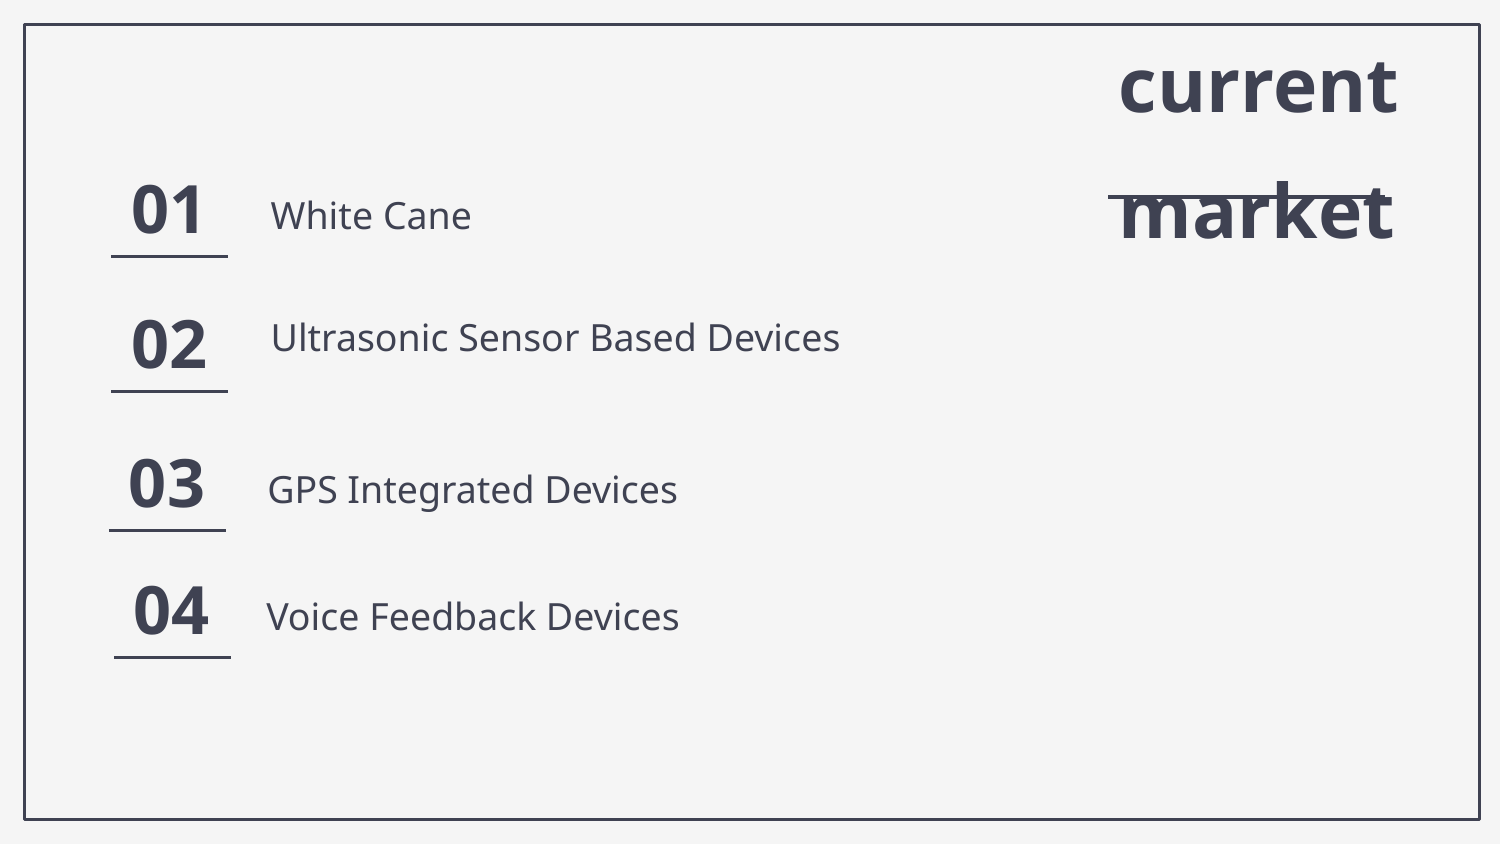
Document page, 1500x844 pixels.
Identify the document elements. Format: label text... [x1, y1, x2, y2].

title 03 [62, 425, 273, 551]
title current market [1103, 47, 1429, 244]
title GPS Integrated Devices [273, 450, 1295, 516]
title Voice Feedback Devices [277, 578, 1329, 643]
title 01 [64, 151, 275, 278]
title White Cane [275, 176, 1375, 242]
title Ultrasonic Sensor Based Devices [275, 299, 1375, 404]
title 02 [64, 286, 275, 413]
title 04 [66, 552, 277, 679]
